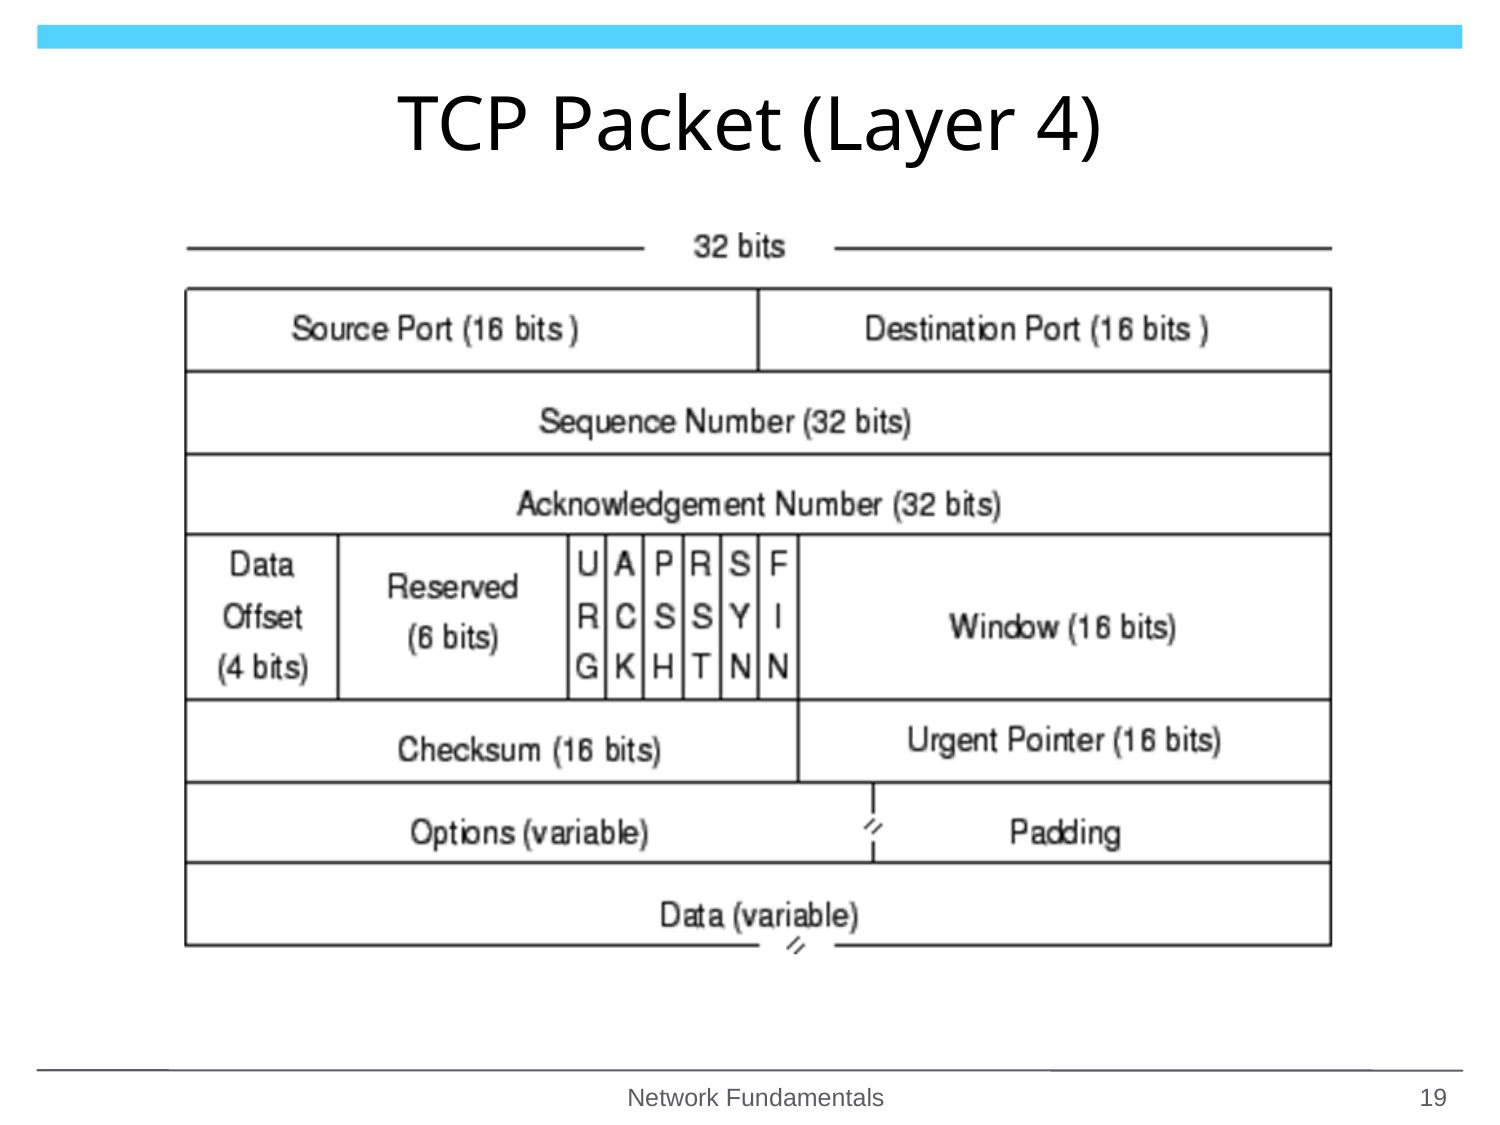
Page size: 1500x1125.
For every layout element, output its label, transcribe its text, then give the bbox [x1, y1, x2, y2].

title TCP Packet (Layer 4) [50, 45, 1450, 197]
footer Network Fundamentals [474, 1069, 1038, 1123]
slide_number 19 [1112, 1069, 1463, 1123]
picture [182, 231, 1335, 956]
